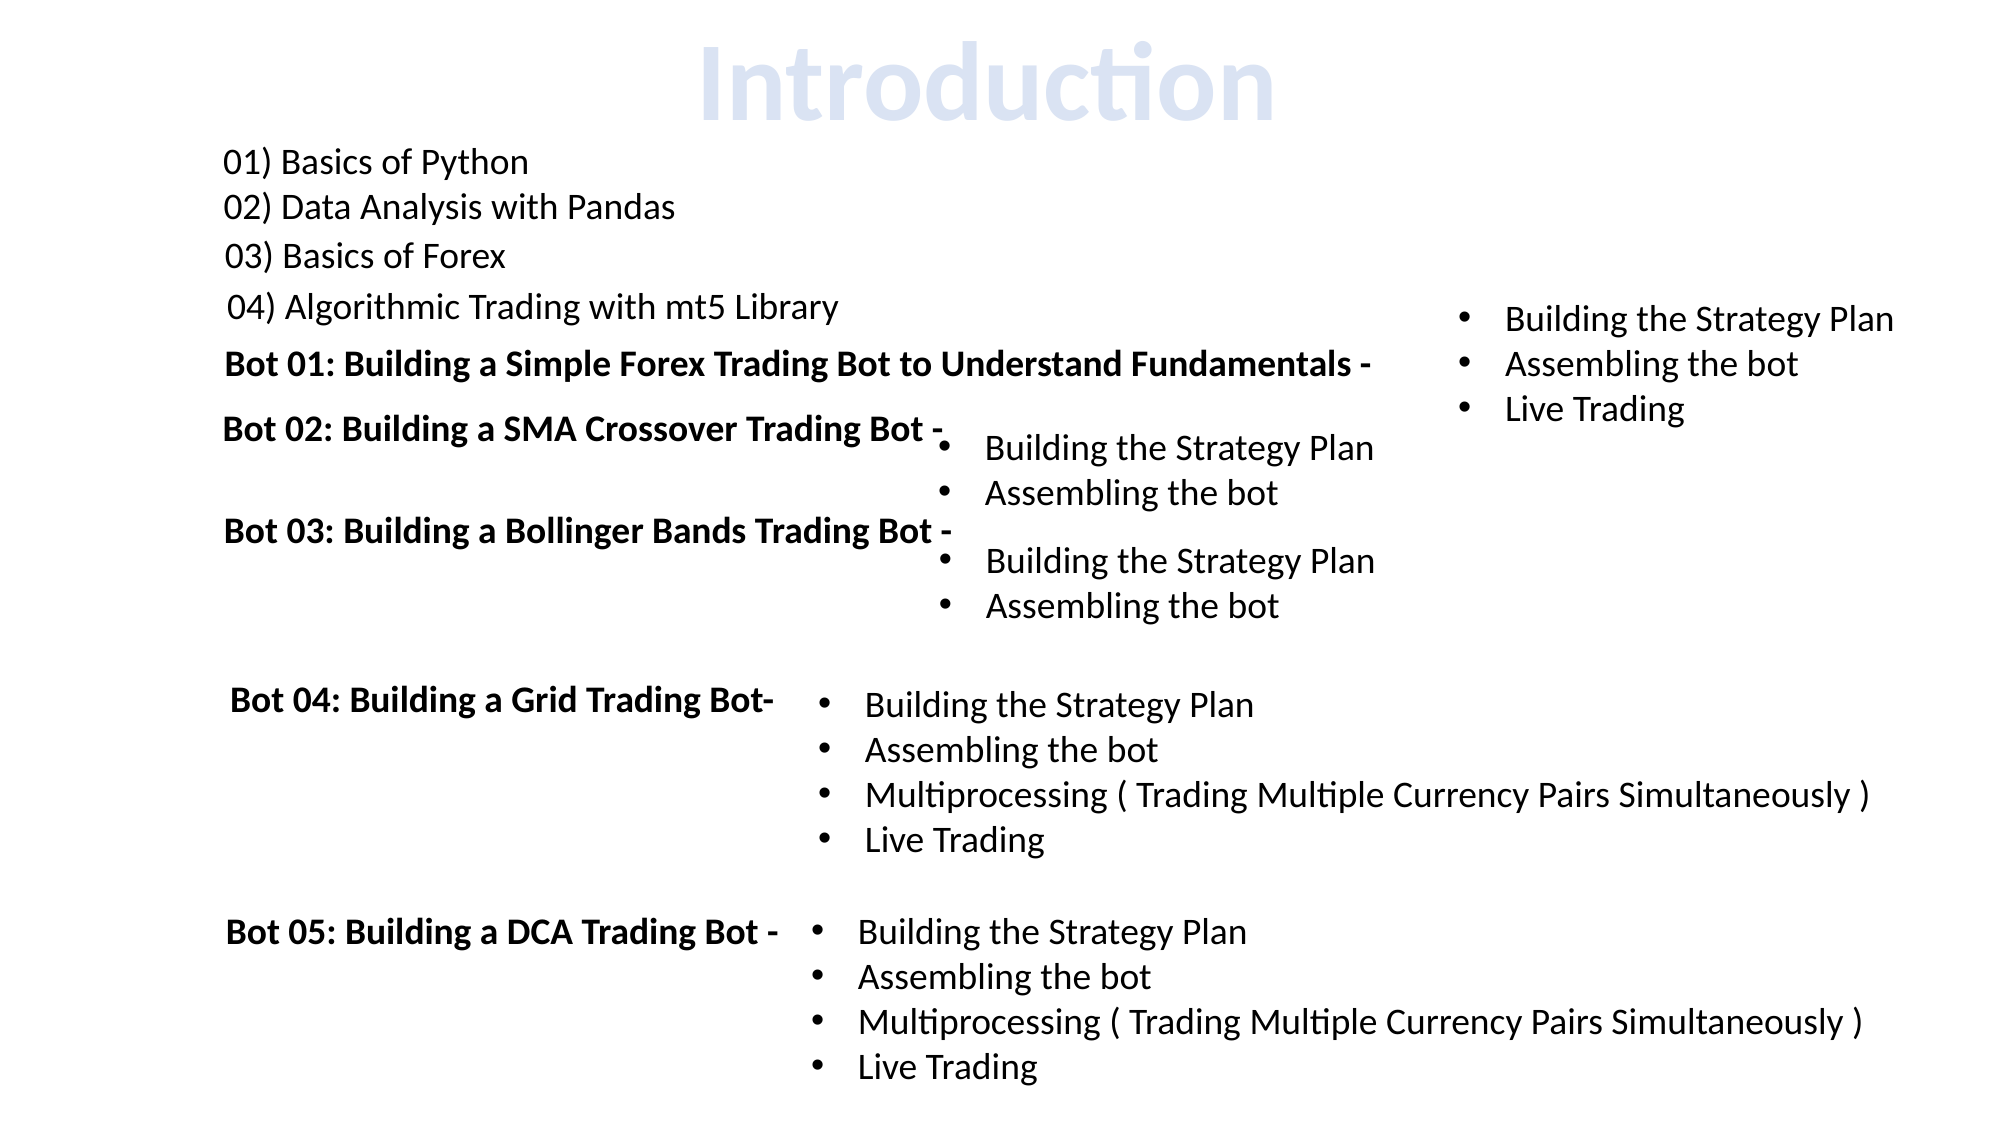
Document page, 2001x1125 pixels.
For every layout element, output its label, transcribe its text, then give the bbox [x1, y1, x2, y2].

text_box Introduction [681, 0, 1319, 150]
text_box 03) Basics of Forex [210, 223, 522, 284]
text_box Bot 03: Building a Bollinger Bands Trading Bot - [209, 498, 924, 604]
text_box Bot 02: Building a SMA Crossover Trading Bot - [207, 396, 960, 502]
text_box Bot 04: Building a Grid Trading Bot- [215, 667, 790, 773]
text_box 01) Basics of Python [208, 129, 545, 190]
text_box Building the Strategy Plan Assembling the bot [924, 528, 1392, 679]
text_box 02) Data Analysis with Pandas [208, 175, 692, 235]
text_box Building the Strategy Plan Assembling the bot [923, 415, 1391, 566]
text_box Bot 01: Building a Simple Forex Trading Bot to Understand Fundamentals - [209, 332, 1388, 415]
text_box Bot 05: Building a DCA Trading Bot - [211, 899, 795, 1004]
text_box Building the Strategy Plan Assembling the bot Multiprocessing ( Trading Multiple Currency Pairs Simultaneously ) Live Trading [796, 899, 1880, 1125]
text_box 04) Algorithmic Trading with mt5 Library [212, 274, 855, 332]
text_box Building the Strategy Plan Assembling the bot Live Trading [1443, 286, 1911, 482]
text_box Building the Strategy Plan Assembling the bot Multiprocessing ( Trading Multiple Currency Pairs Simultaneously ) Live Trading [803, 672, 1887, 913]
